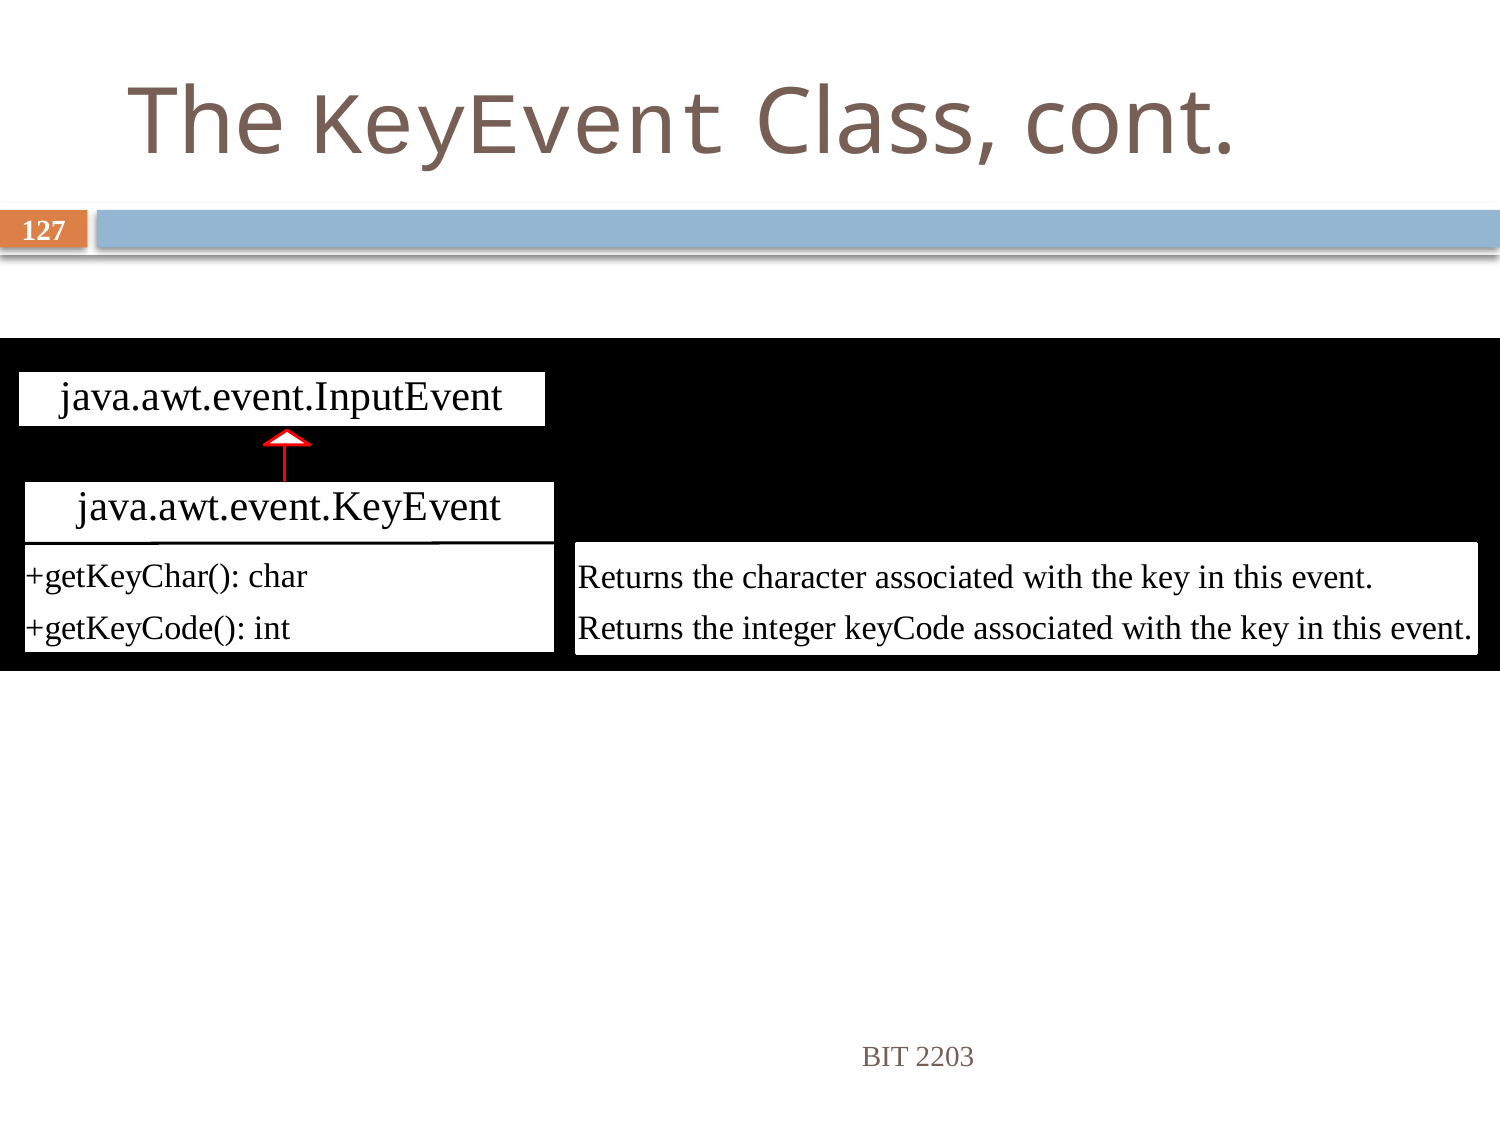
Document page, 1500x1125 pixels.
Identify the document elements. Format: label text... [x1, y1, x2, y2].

title The KeyEvent Class, cont. [112, 0, 1388, 235]
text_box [0, 337, 1500, 672]
footer BIT 2203 [99, 1024, 990, 1085]
slide_number 127 [0, 208, 88, 249]
